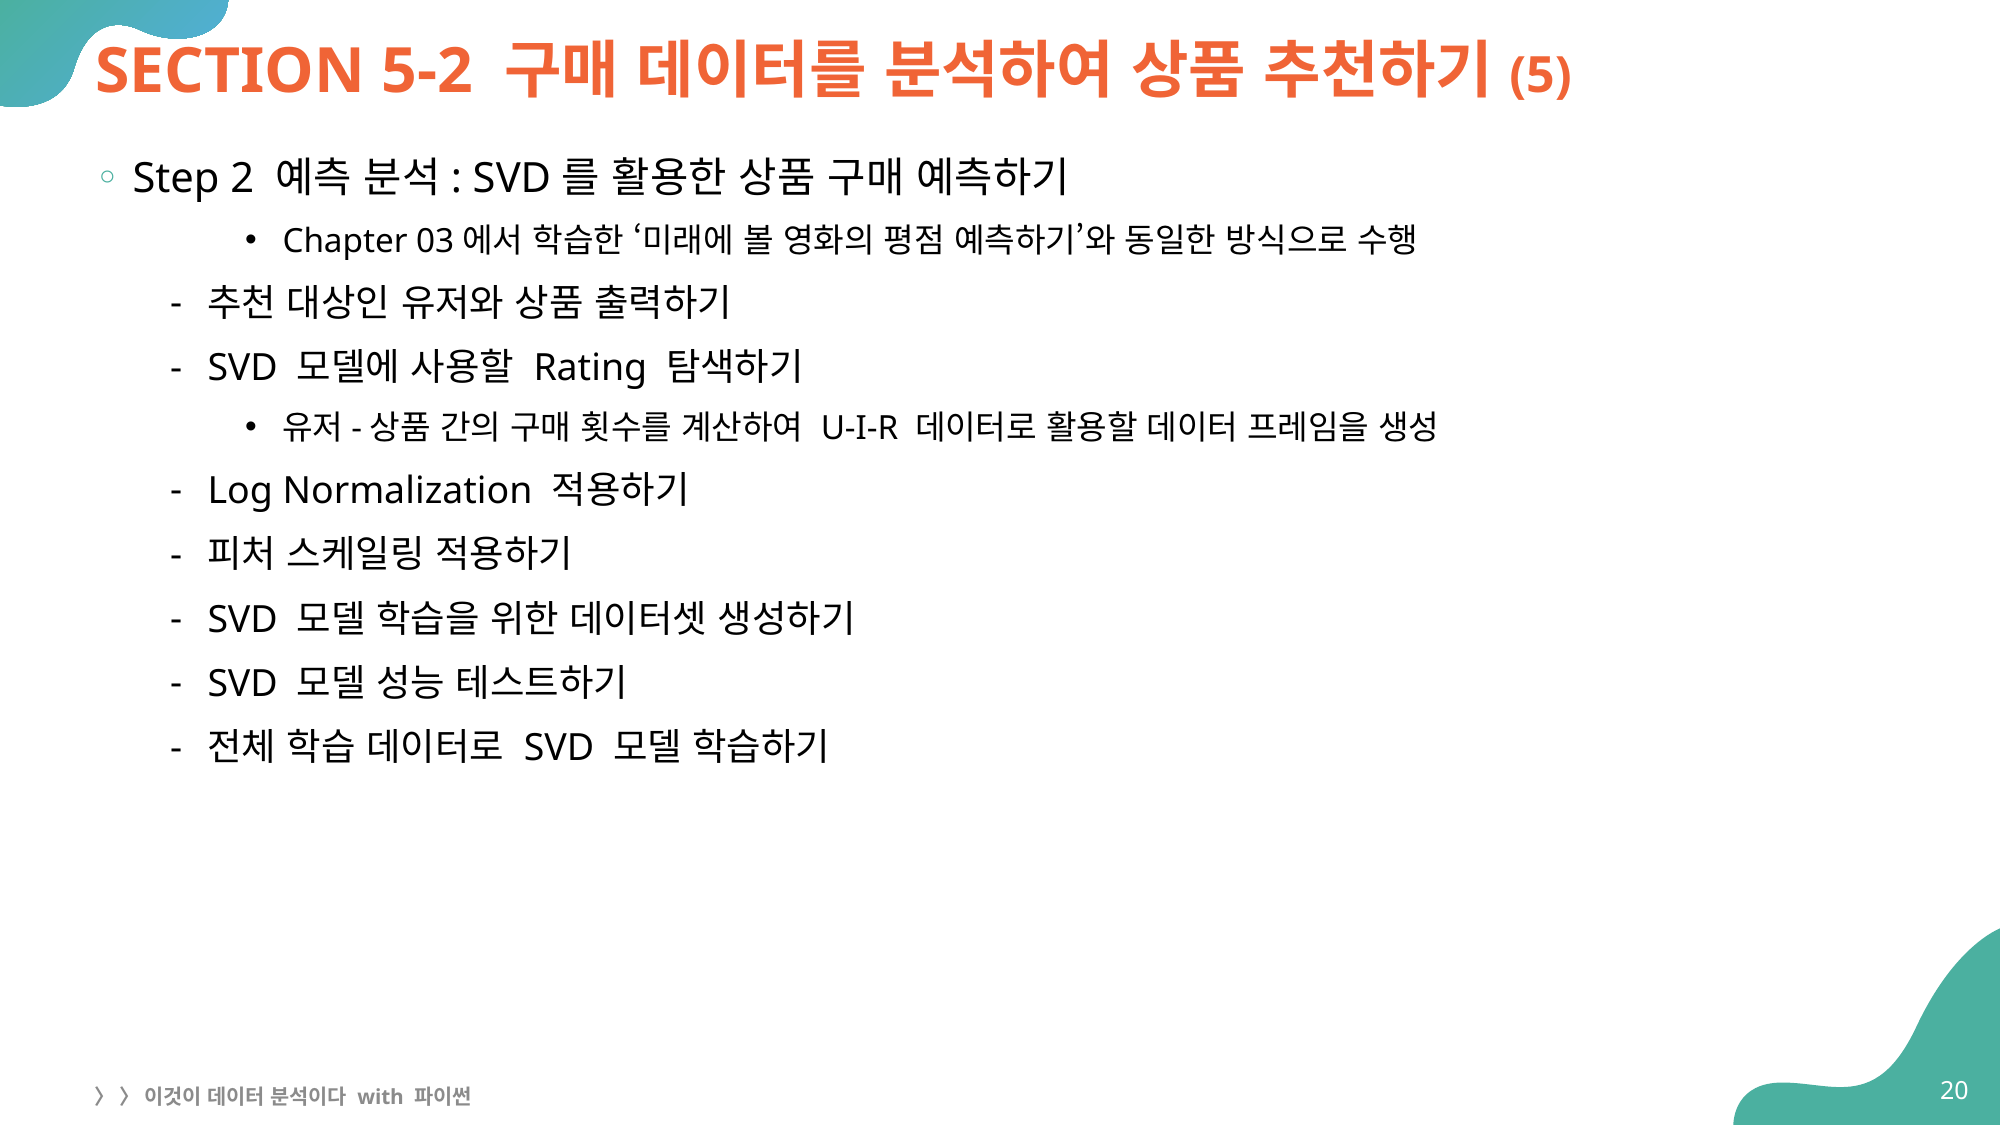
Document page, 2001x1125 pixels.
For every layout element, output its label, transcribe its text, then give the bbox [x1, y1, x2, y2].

title SECTION 5-2 구매 데이터를 분석하여 상품 추천하기(5) [79, 17, 1931, 128]
footer 〉 〉 이것이 데이터 분석이다 with 파이썬 [79, 1078, 755, 1114]
list Step 2 예측 분석: SVD를 활용한 상품 구매 예측하기 Chapter 03에서 학습한 ‘미래에 볼 영화의 평점 예측하기’와 동일한 방식으로 수행 추천 대상인 유저와 상품 출력하기 SVD 모델에 사용할 Rating 탐색하기 유저-상품 간의 구매 횟수를 계산하여 U-I-R 데이터로 활용할 데이터 프레임을 생성 Log Normalization 적용하기 피처 스케일링 적용하기 SVD 모델 학습을 위한 데이터셋 생성하기 SVD 모델 성능 테스트하기 전체 학습 데이터로 SVD 모델 학습하기 [79, 133, 1931, 1019]
slide_number 20 [1917, 1061, 1984, 1122]
